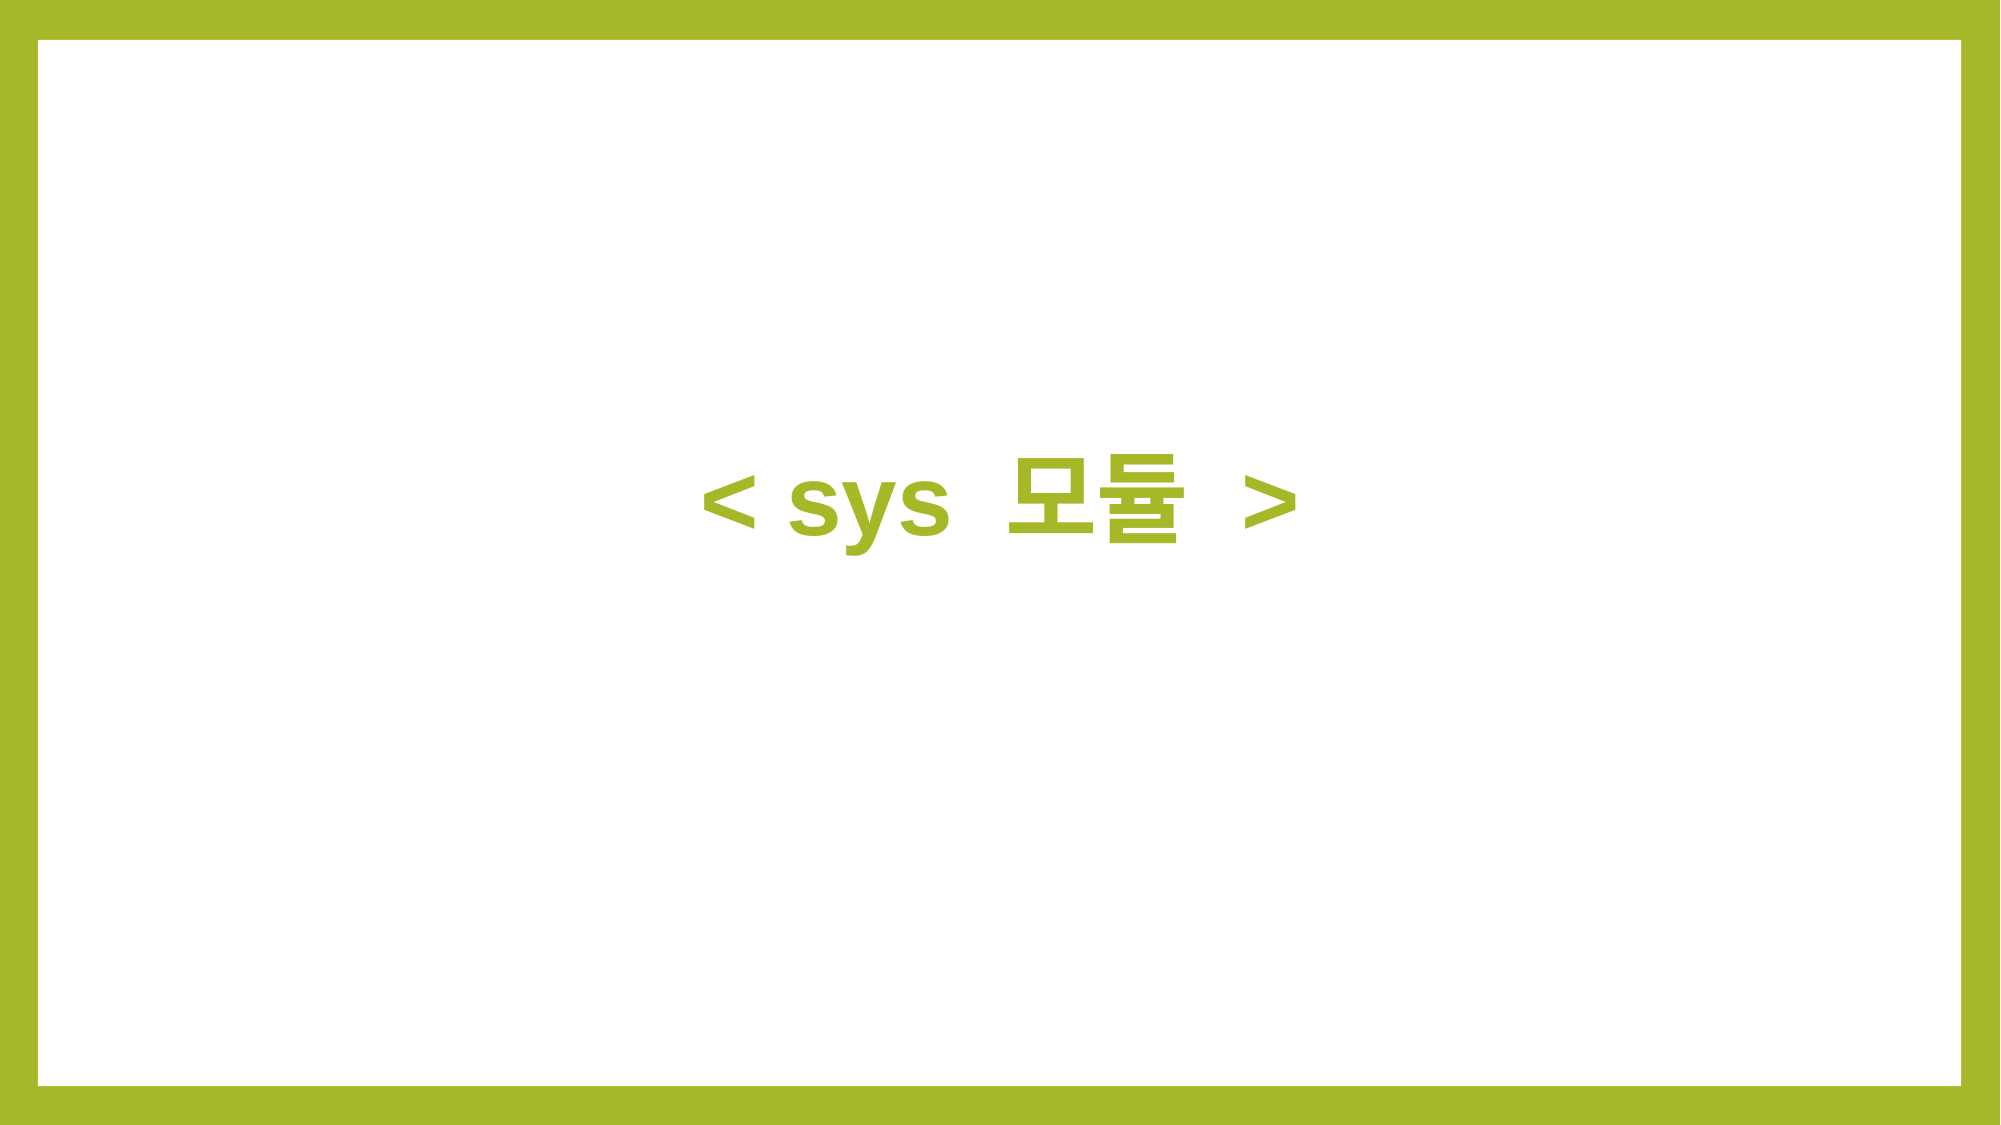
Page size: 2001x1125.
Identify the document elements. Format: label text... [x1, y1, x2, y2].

text_box < sys 모듈 > [186, 428, 1814, 563]
